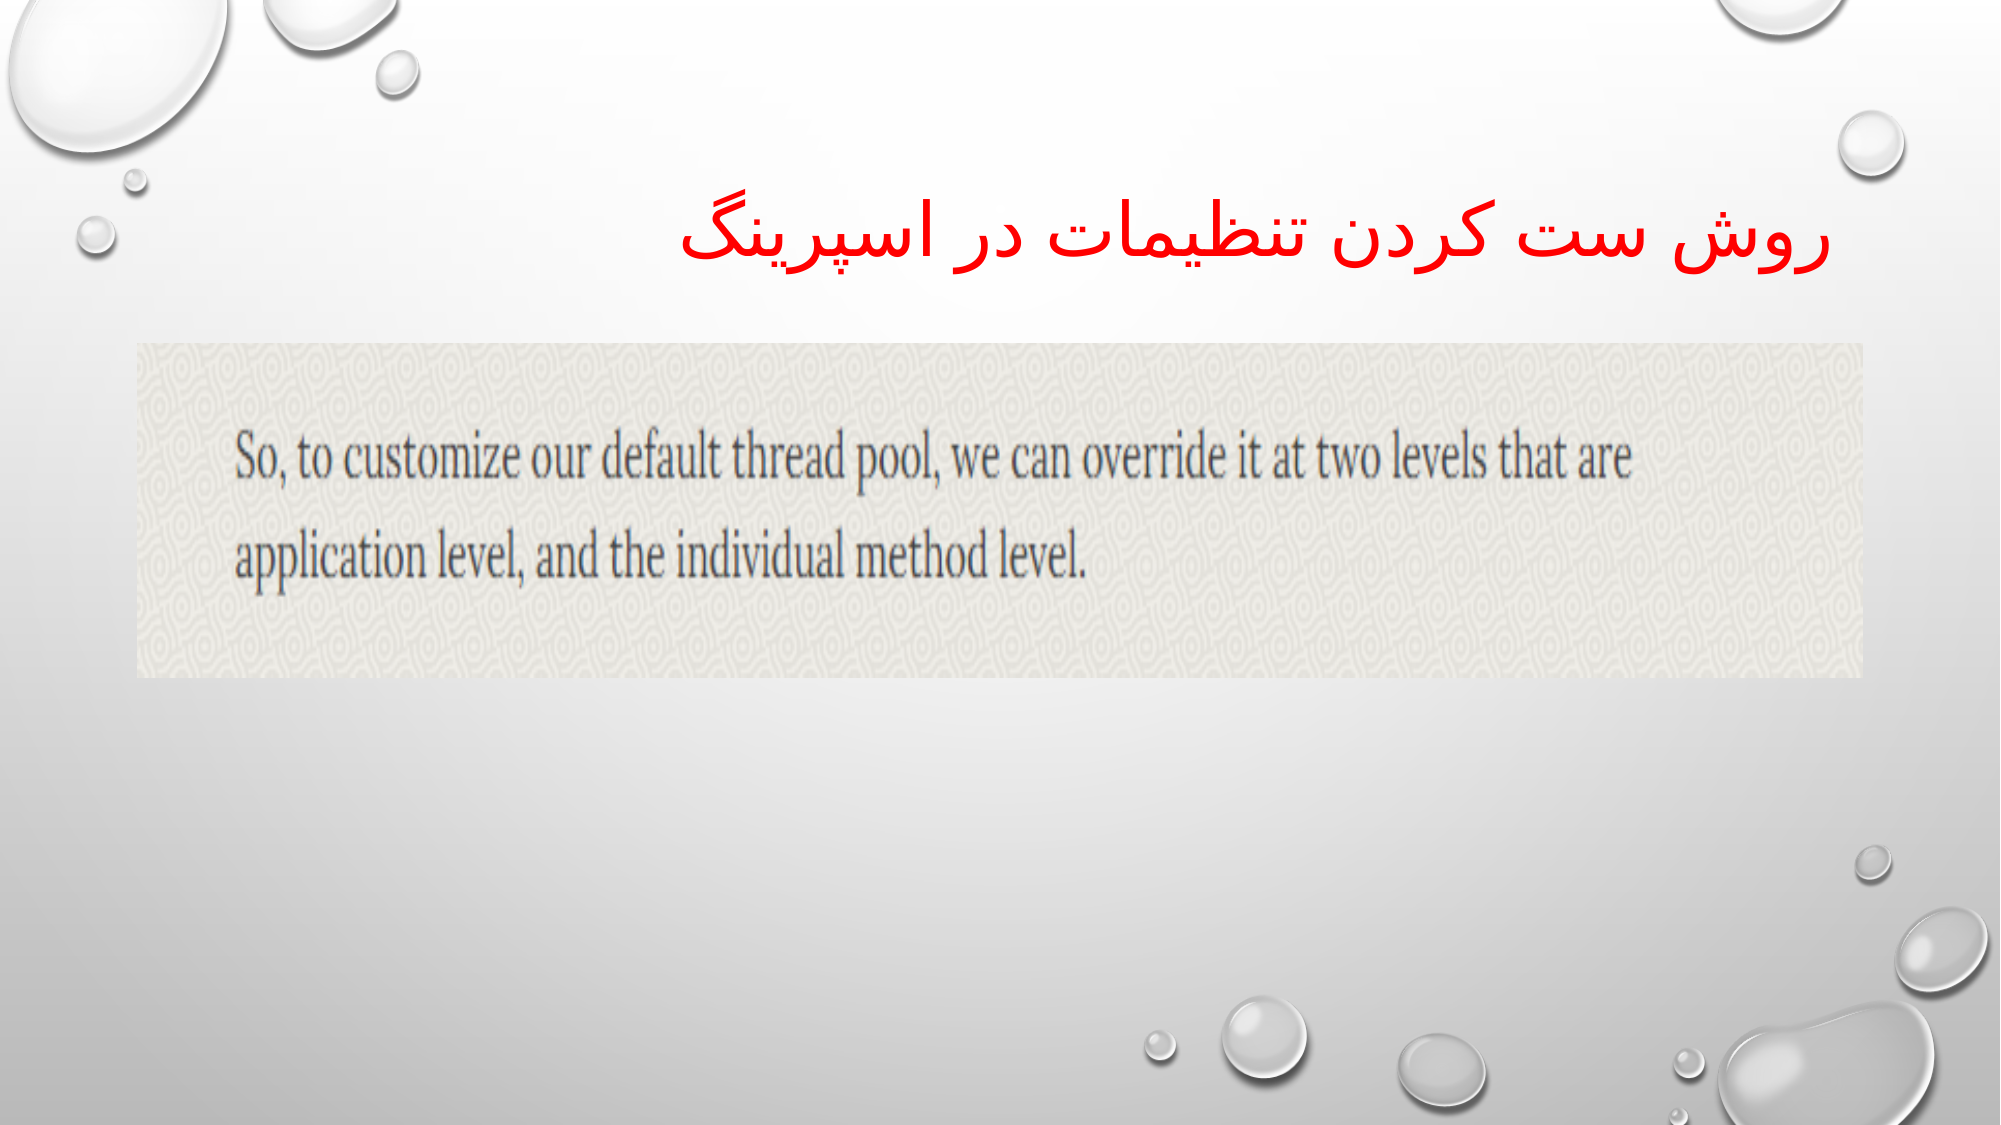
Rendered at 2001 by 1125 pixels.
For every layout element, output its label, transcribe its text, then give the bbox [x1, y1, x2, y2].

title روش ست کردن تنظیمات در اسپرینگ [149, 101, 1851, 341]
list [137, 343, 1863, 678]
picture [0, 0, 2000, 1125]
